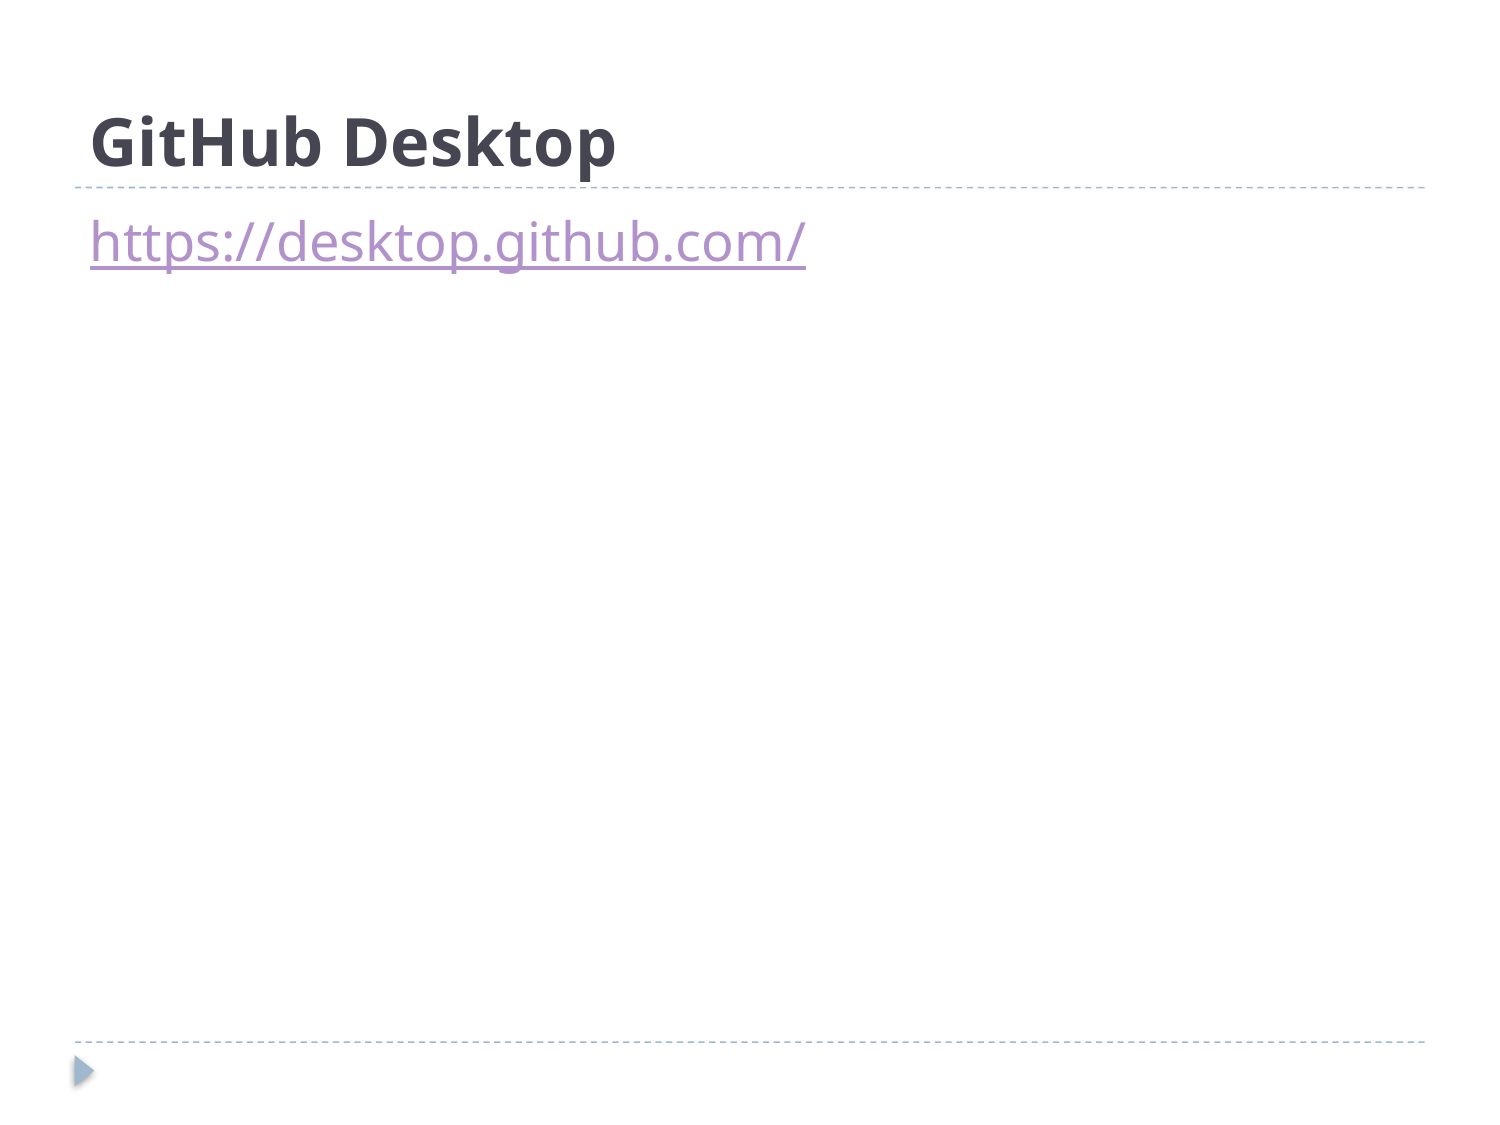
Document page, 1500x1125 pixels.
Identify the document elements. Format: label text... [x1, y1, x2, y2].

list https://desktop.github.com/ [75, 200, 1425, 1010]
title GitHub Desktop [75, 24, 1425, 188]
